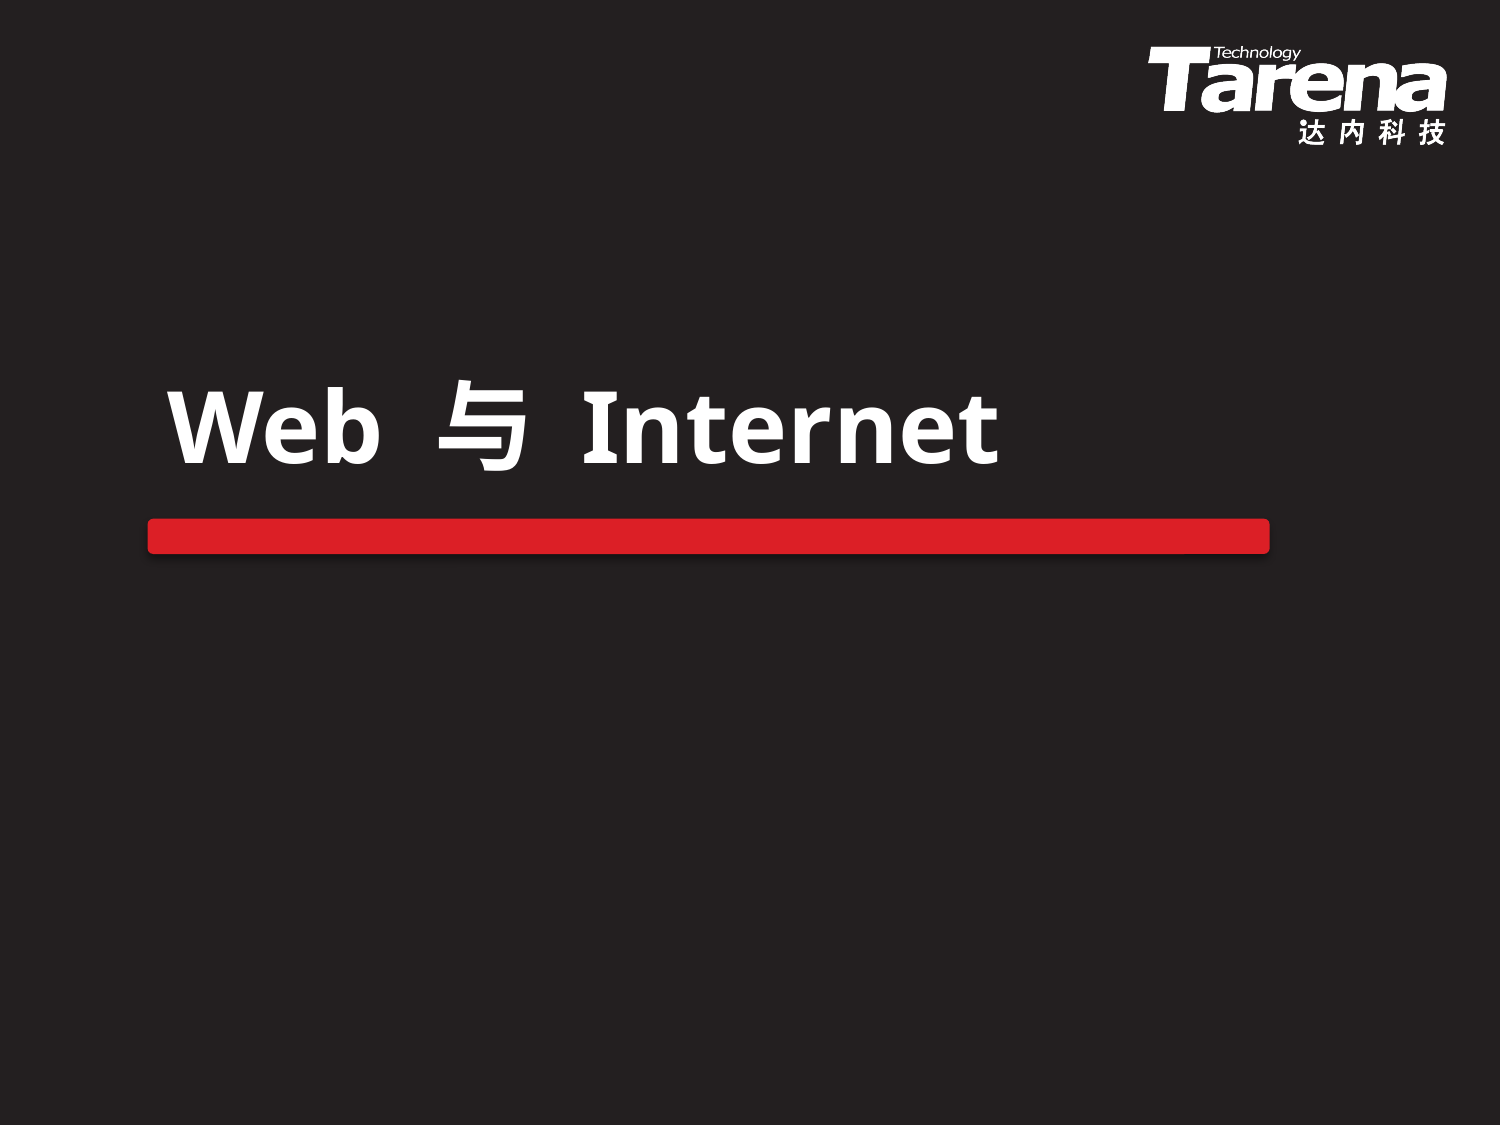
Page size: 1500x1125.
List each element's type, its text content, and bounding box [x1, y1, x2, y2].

title Web 与 Internet [152, 338, 1266, 510]
picture [1148, 46, 1447, 145]
